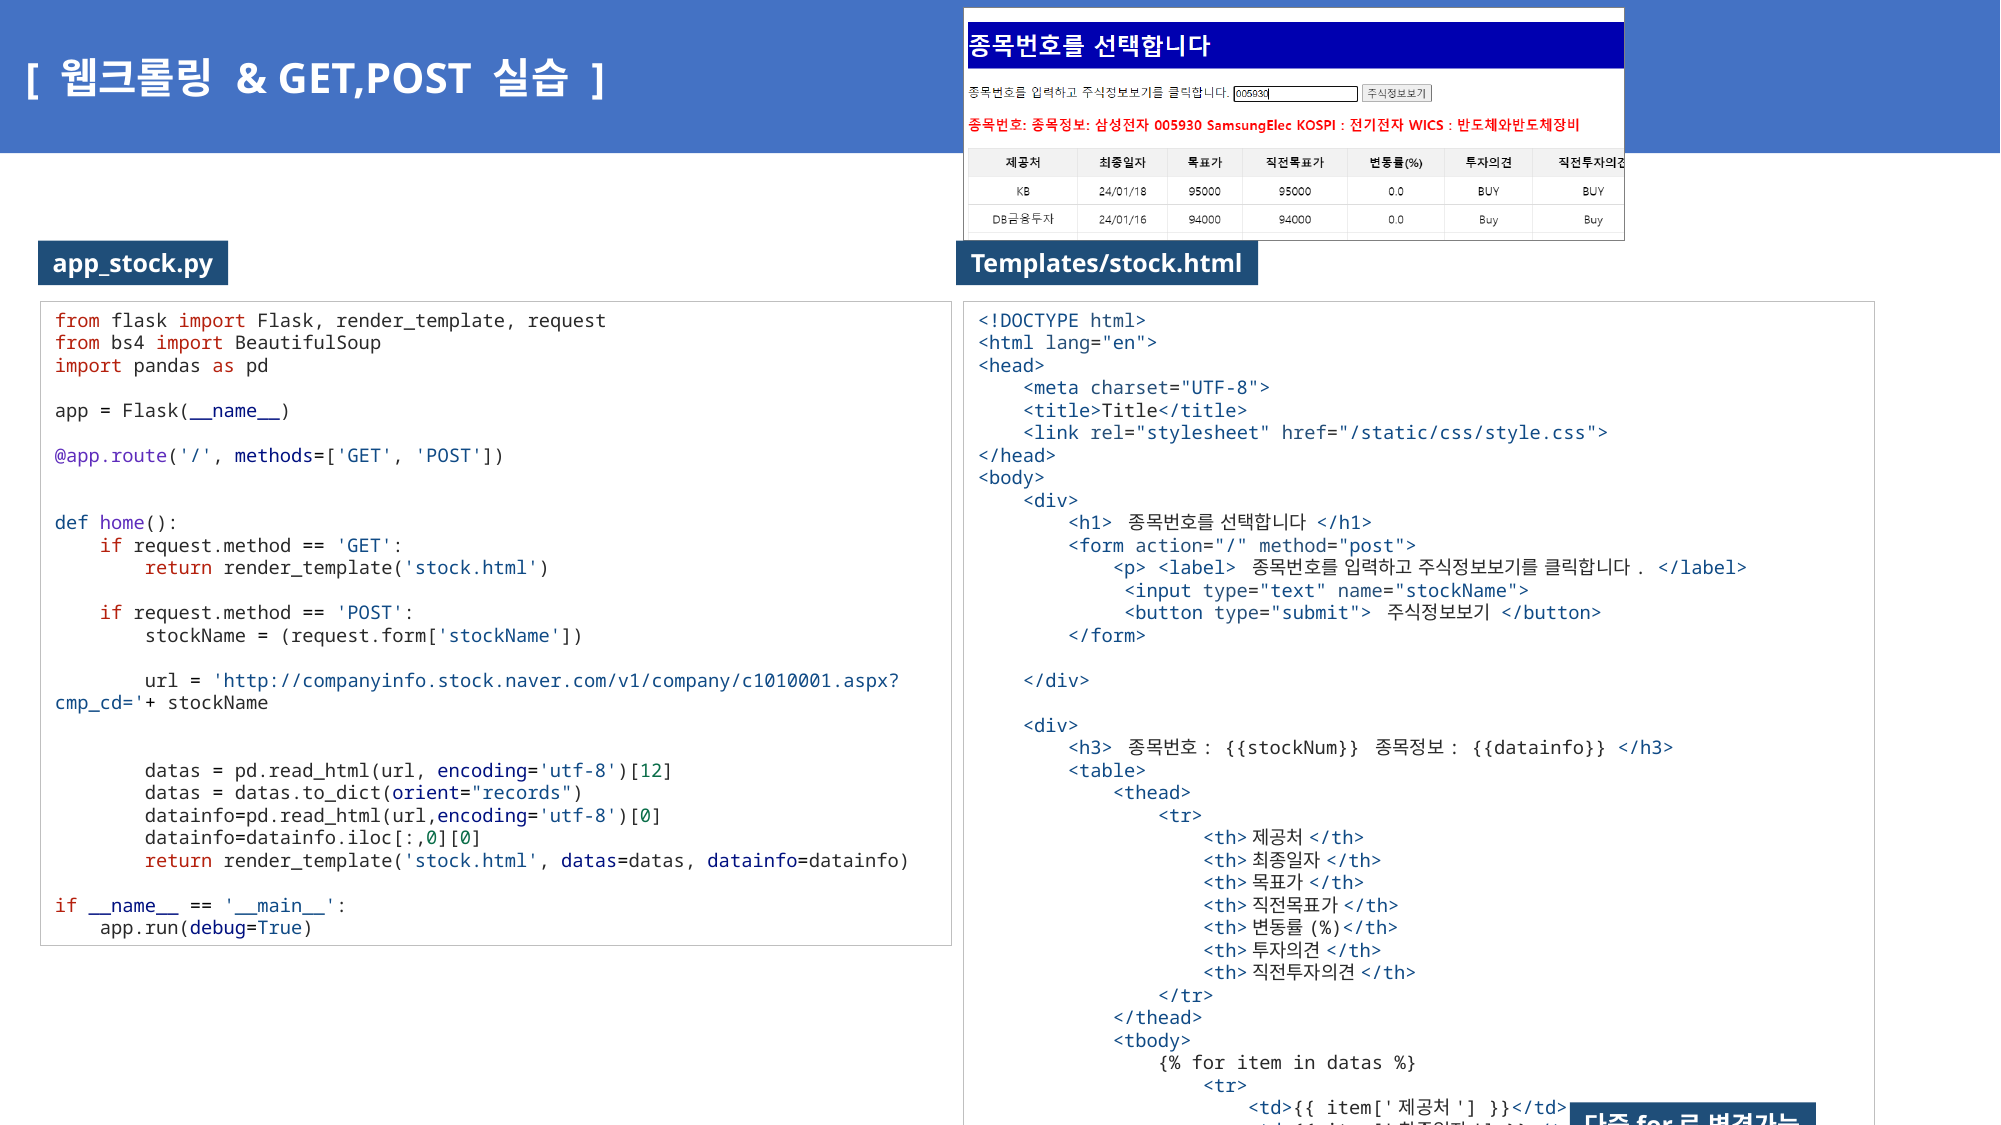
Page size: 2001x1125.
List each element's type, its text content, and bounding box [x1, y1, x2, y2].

text_box <!DOCTYPE html> <html lang="en"> <head> <meta charset="UTF-8"> <title>Title</title> <link rel="stylesheet" href="/static/css/style.css"> </head> <body> <div> <h1> 종목번호를 선택합니다 </h1> <form action="/" method="post"> <p> <label> 종목번호를 입력하고 주식정보보기를 클릭합니다. </label> <input type="text" name="stockName"> <button type="submit"> 주식정보보기 </button> </form> </div> <div> <h3> 종목번호: {{stockNum}} 종목정보: {{datainfo}} </h3> <table> <thead> <tr> <th>제공처</th> <th>최종일자</th> <th>목표가</th> <th>직전목표가</th> <th>변동률(%)</th> <th>투자의견</th> <th>직전투자의견</th> </tr> </thead> <tbody> {% for item in datas %} <tr> <td>{{ item['제공처'] }}</td> <td>{{ item['최종일자'] }}</td> <td>{{ item['목표가'] }}</td> <td>{{ item['직전목표가'] }}</td> <td>{{ item['변동률(%)'] }}</td> <td>{{ item['투자의견'] }}</td> <td>{{ item['직전투자의견'] }}</td> </tr> {% endfor %} </tbody> </table> </div> </body> </html> [963, 301, 1875, 1125]
text_box 다중for로 변경가능 [1569, 1102, 1816, 1125]
picture [963, 7, 1625, 241]
text_box from flask import Flask, render_template, request from bs4 import BeautifulSoup import pandas as pd app = Flask(__name__) @app.route('/', methods=['GET', 'POST']) def home(): if request.method == 'GET': return render_template('stock.html') if request.method == 'POST': stockName = (request.form['stockName']) url = 'http://companyinfo.stock.naver.com/v1/company/c1010001.aspx?cmp_cd='+ stockName datas = pd.read_html(url, encoding='utf-8')[12] datas = datas.to_dict(orient="records") datainfo=pd.read_html(url,encoding='utf-8')[0] datainfo=datainfo.iloc[:,0][0] return render_template('stock.html', datas=datas, datainfo=datainfo) if __name__ == '__main__': app.run(debug=True) [40, 301, 952, 946]
text_box app_stock.py [38, 240, 229, 286]
text_box [ 웹크롤링 & GET,POST 실습 ] [0, 0, 2000, 154]
text_box Templates/stock.html [956, 240, 1259, 286]
